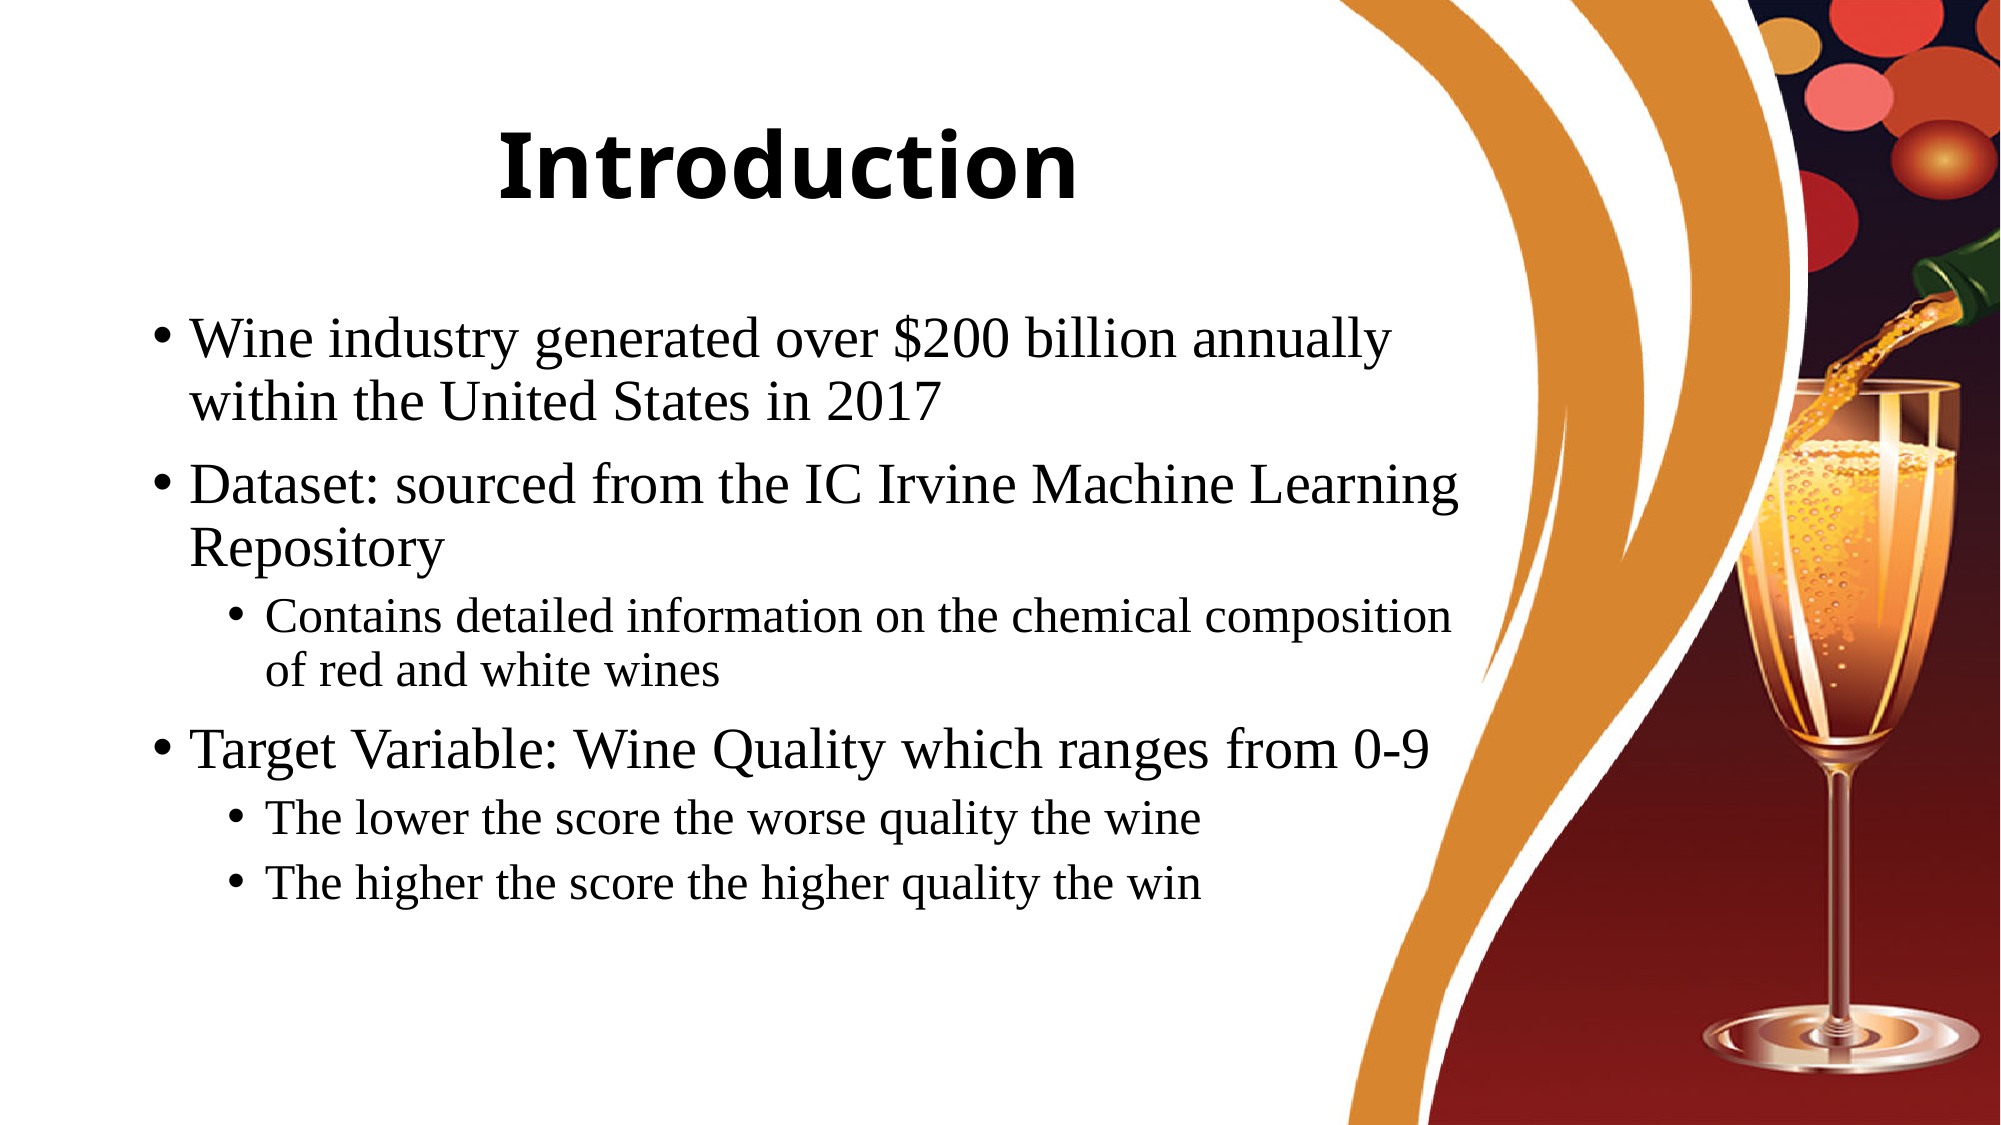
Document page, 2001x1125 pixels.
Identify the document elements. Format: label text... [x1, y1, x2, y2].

title Introduction [137, 59, 1442, 278]
list Wine industry generated over $200 billion annually within the United States in 2017 Dataset: sourced from the IC Irvine Machine Learning Repository Contains detailed information on the chemical composition of red and white wines Target Variable: Wine Quality which ranges from 0-9 The lower the score the worse quality the wine The higher the score the higher quality the win [137, 299, 1493, 1014]
picture [0, 0, 2001, 1125]
